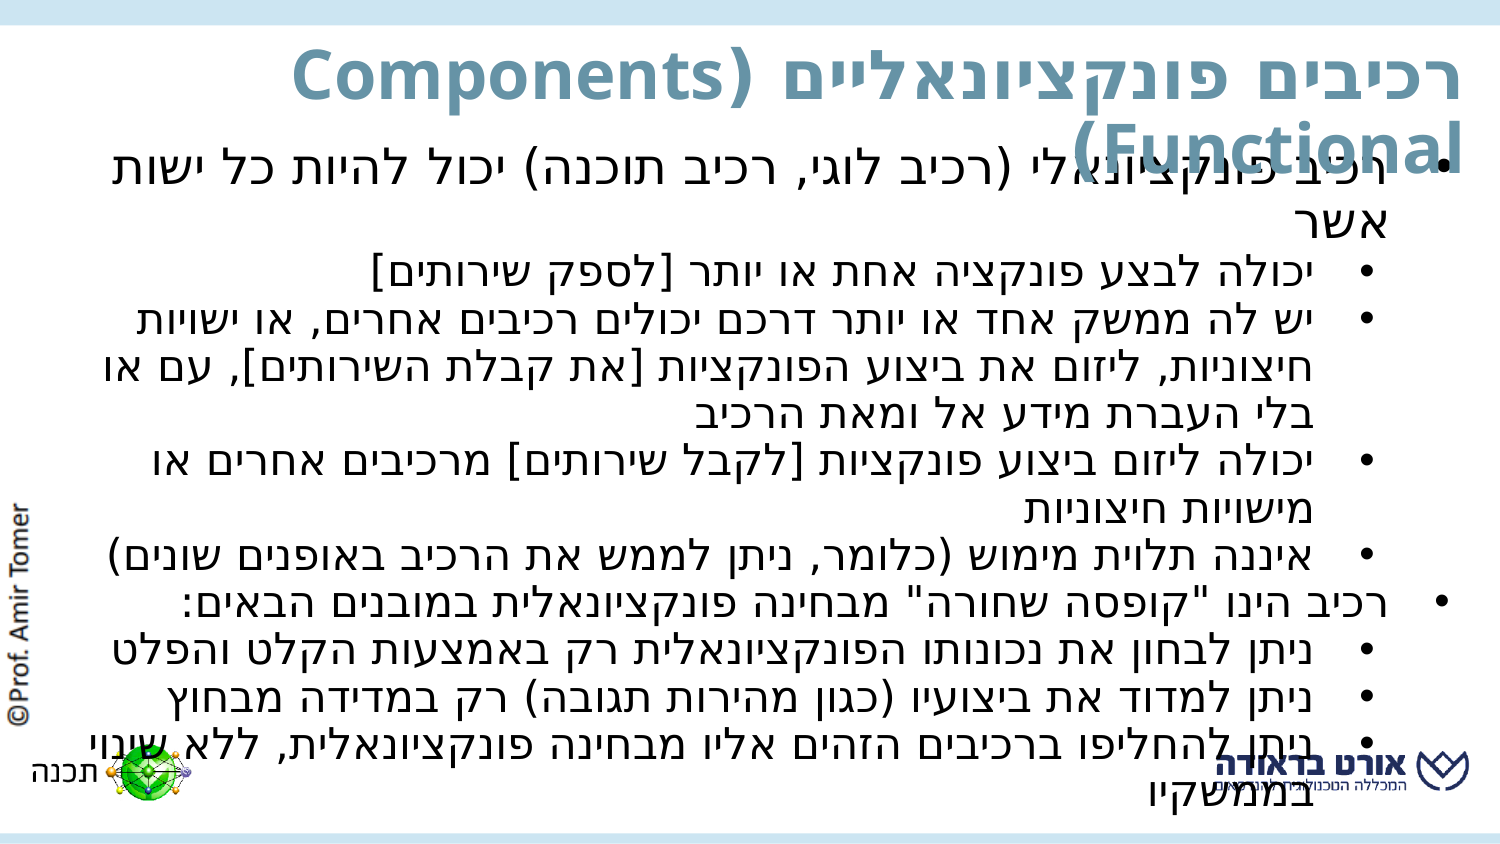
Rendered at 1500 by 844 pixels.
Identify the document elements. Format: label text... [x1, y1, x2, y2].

subtitle רכיבים פונקציונאליים (Components Functional) [26, 34, 1477, 124]
picture [0, 482, 1500, 834]
list רכיב פונקציונאלי (רכיב לוגי, רכיב תוכנה) יכול להיות כל ישות אשר יכולה לבצע פונקציה אחת או יותר [לספק שירותים] יש לה ממשק אחד או יותר דרכם יכולים רכיבים אחרים, או ישויות חיצוניות, ליזום את ביצוע הפונקציות [את קבלת השירותים], עם או בלי העברת מידע אל ומאת הרכיב יכולה ליזום ביצוע פונקציות [לקבל שירותים] מרכיבים אחרים או מישויות חיצוניות איננה תלוית מימוש (כלומר, ניתן לממש את הרכיב באופנים שונים) רכיב הינו "קופסה שחורה" מבחינה פונקציונאלית במובנים הבאים: ניתן לבחון את נכונותו הפונקציונאלית רק באמצעות הקלט והפלט ניתן למדוד את ביצועיו (כגון מהירות תגובה) רק במדידה מבחוץ ניתן להחליפו ברכיבים הזהים אליו מבחינה פונקציונאלית, ללא שינוי בממשקיו [29, 135, 1477, 729]
